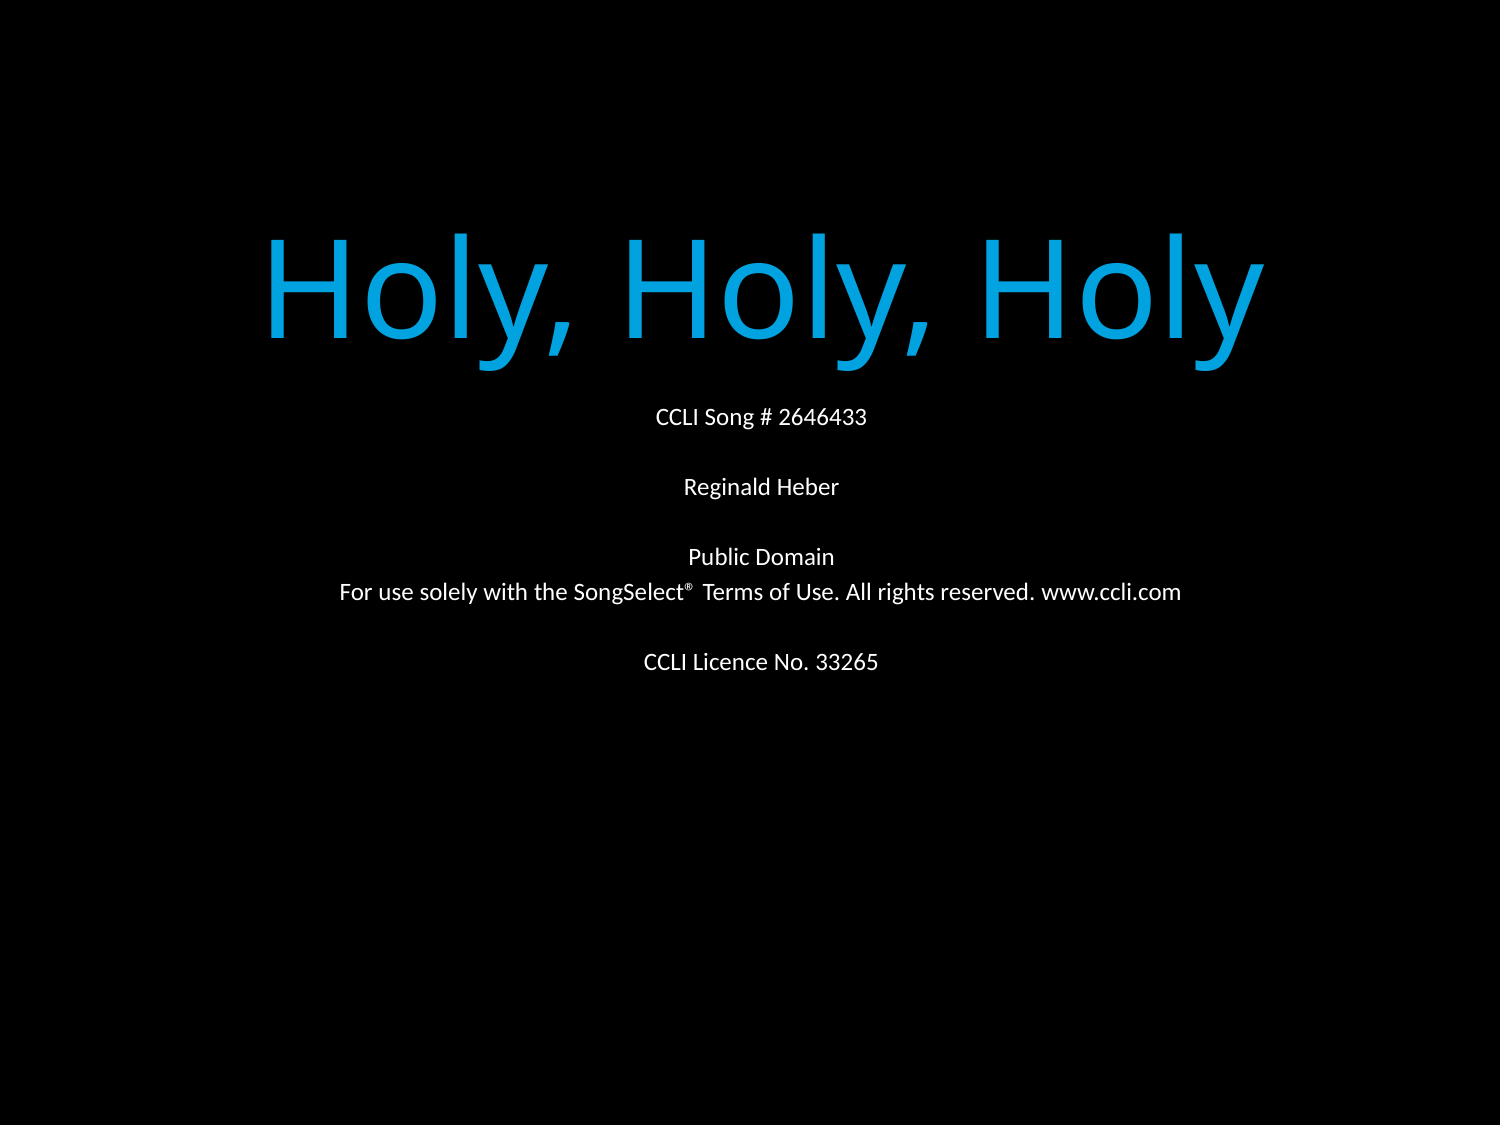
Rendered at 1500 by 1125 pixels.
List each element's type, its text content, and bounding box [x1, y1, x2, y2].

subtitle Holy, Holy, Holy CCLI Song # 2646433 Reginald Heber Public Domain For use solely with the SongSelect® Terms of Use. All rights reserved. www.ccli.com CCLI Licence No. 33265 [53, 30, 1471, 1094]
